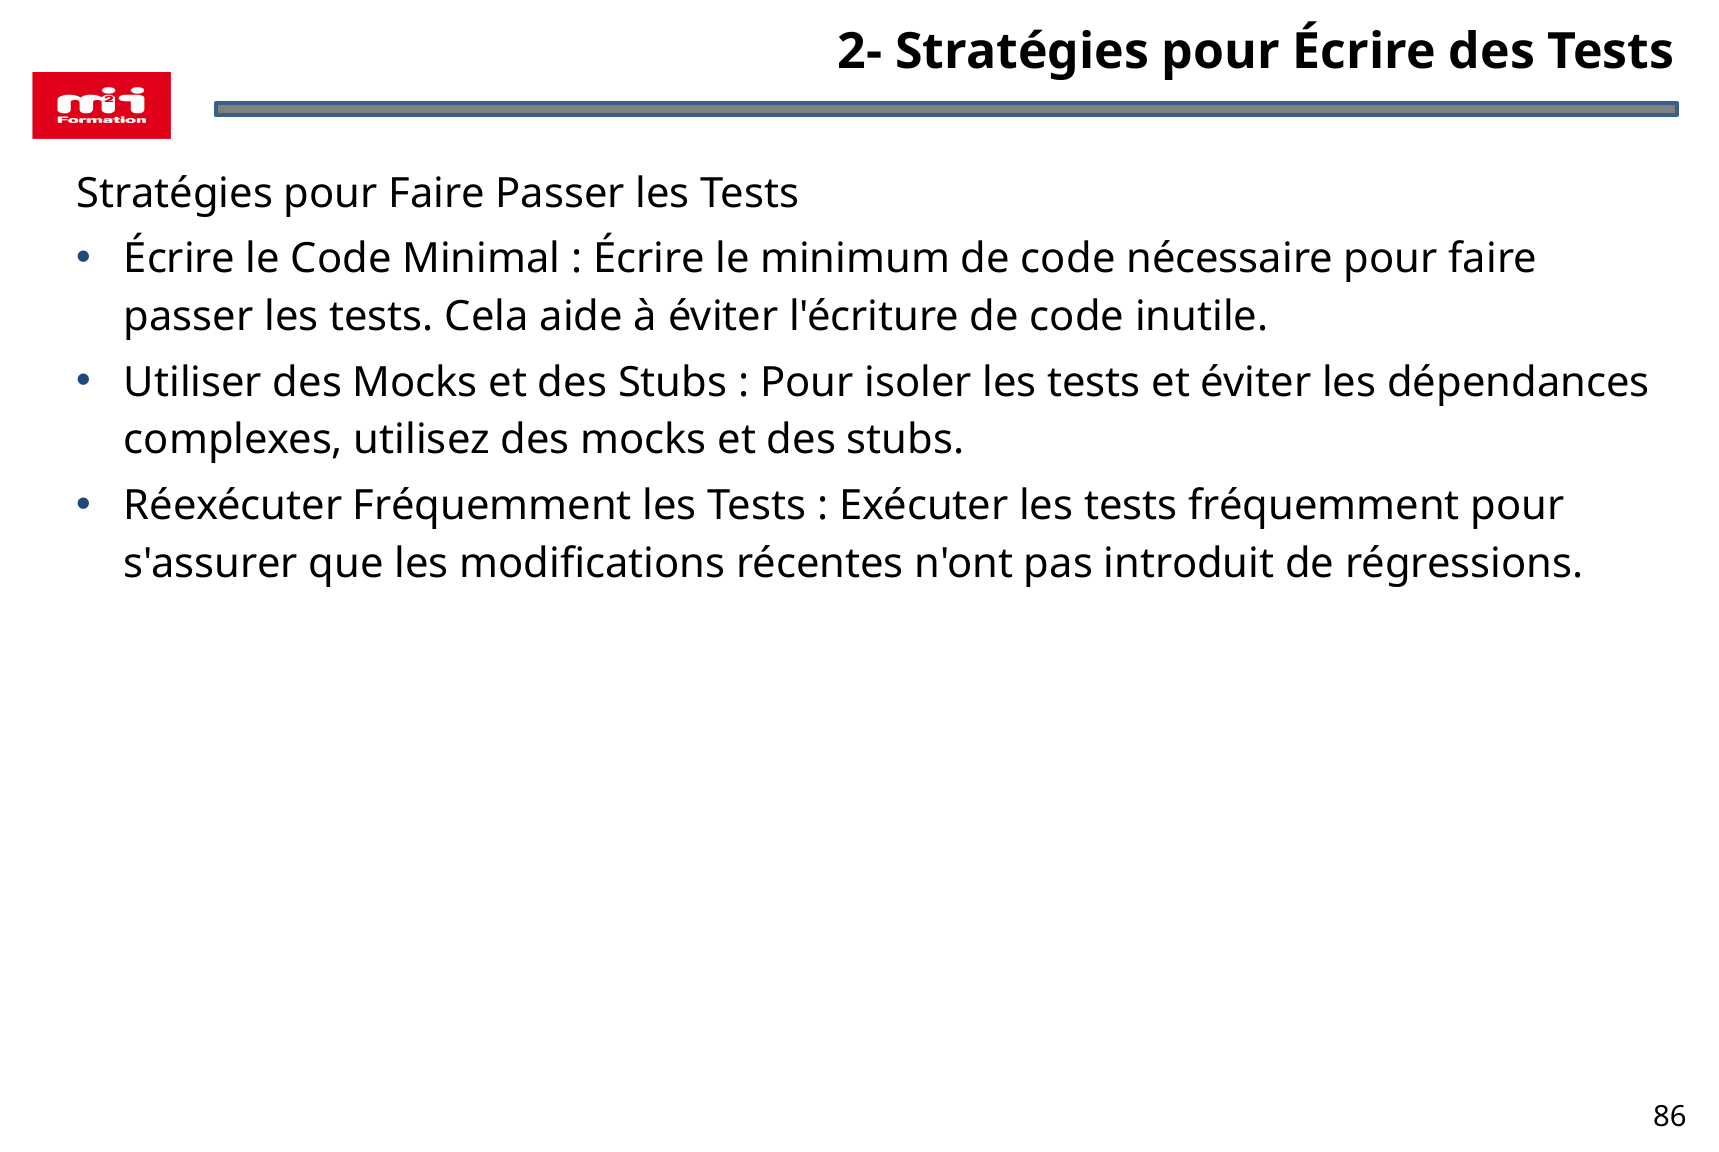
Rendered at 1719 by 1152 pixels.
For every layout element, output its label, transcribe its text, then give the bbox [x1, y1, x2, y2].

picture [32, 71, 171, 139]
text_box Stratégies pour Faire Passer les Tests Écrire le Code Minimal : Écrire le minimum de code nécessaire pour faire passer les tests. Cela aide à éviter l'écriture de code inutile. Utiliser des Mocks et des Stubs : Pour isoler les tests et éviter les dépendances complexes, utilisez des mocks et des stubs. Réexécuter Fréquemment les Tests : Exécuter les tests fréquemment pour s'assurer que les modifications récentes n'ont pas introduit de régressions. [32, 150, 1687, 593]
text_box 2- Stratégies pour Écrire des Tests [292, 19, 1675, 80]
slide_number 86 [1620, 1090, 1719, 1152]
